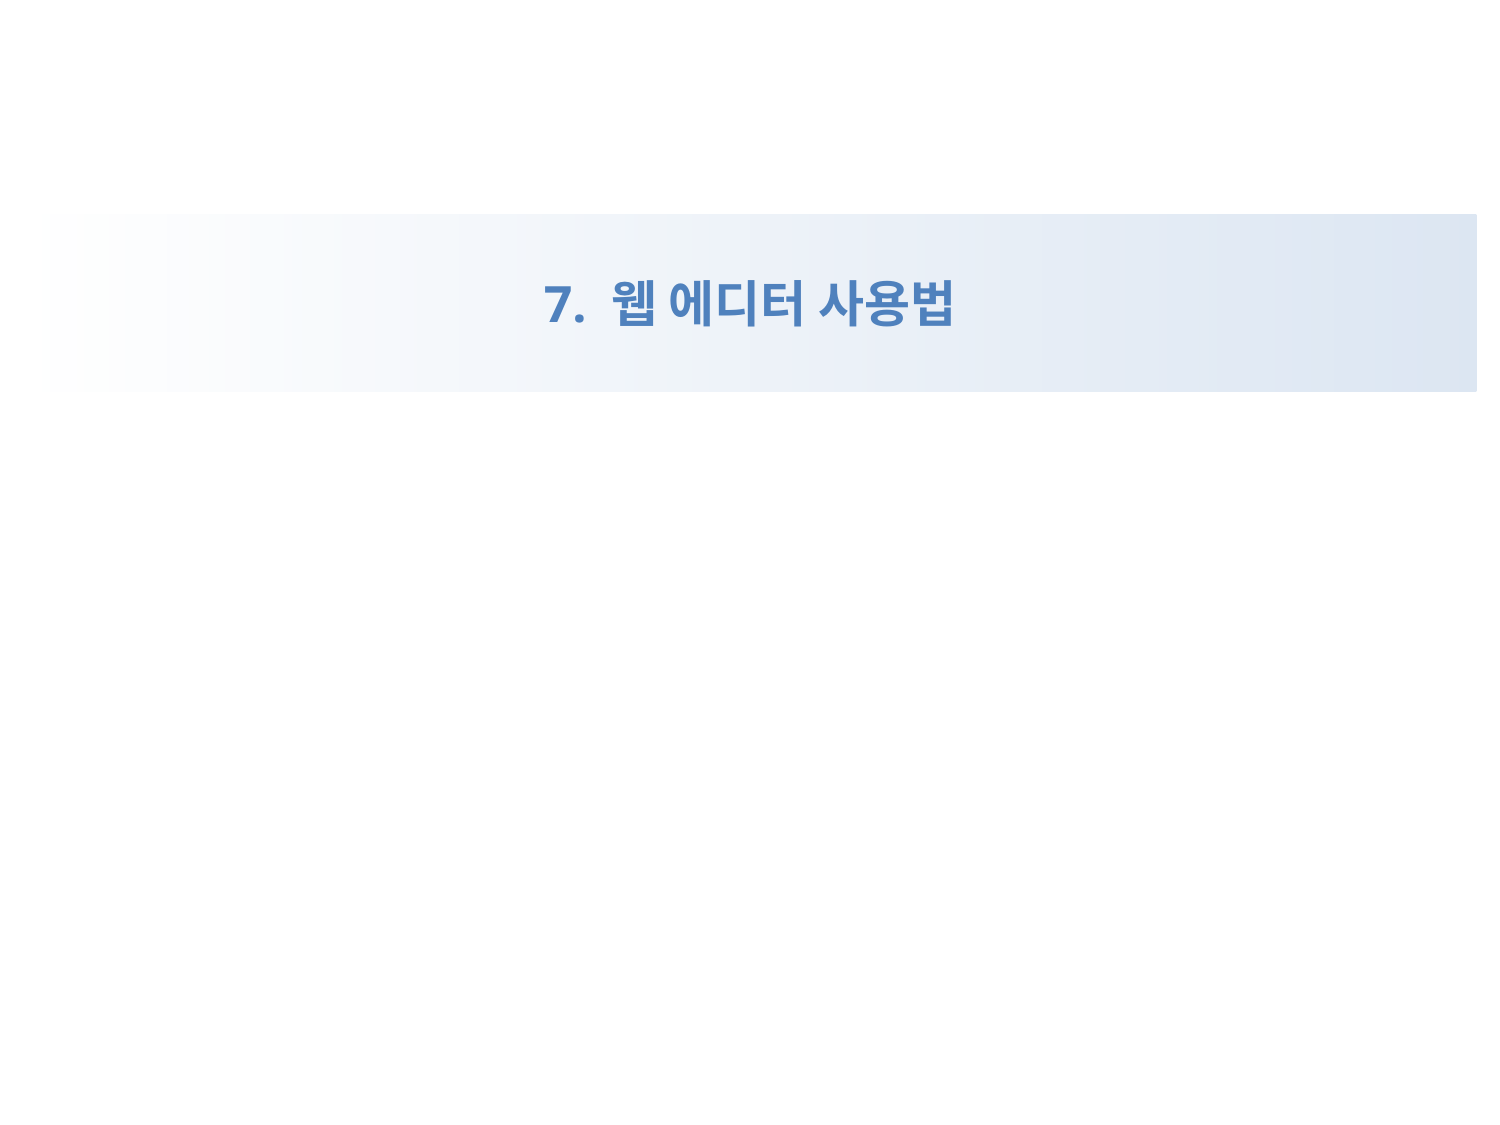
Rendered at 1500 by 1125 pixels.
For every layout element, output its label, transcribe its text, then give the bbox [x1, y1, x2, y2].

text_box 7. 웹 에디터 사용법 [23, 265, 1477, 340]
text_box [22, 214, 1477, 392]
